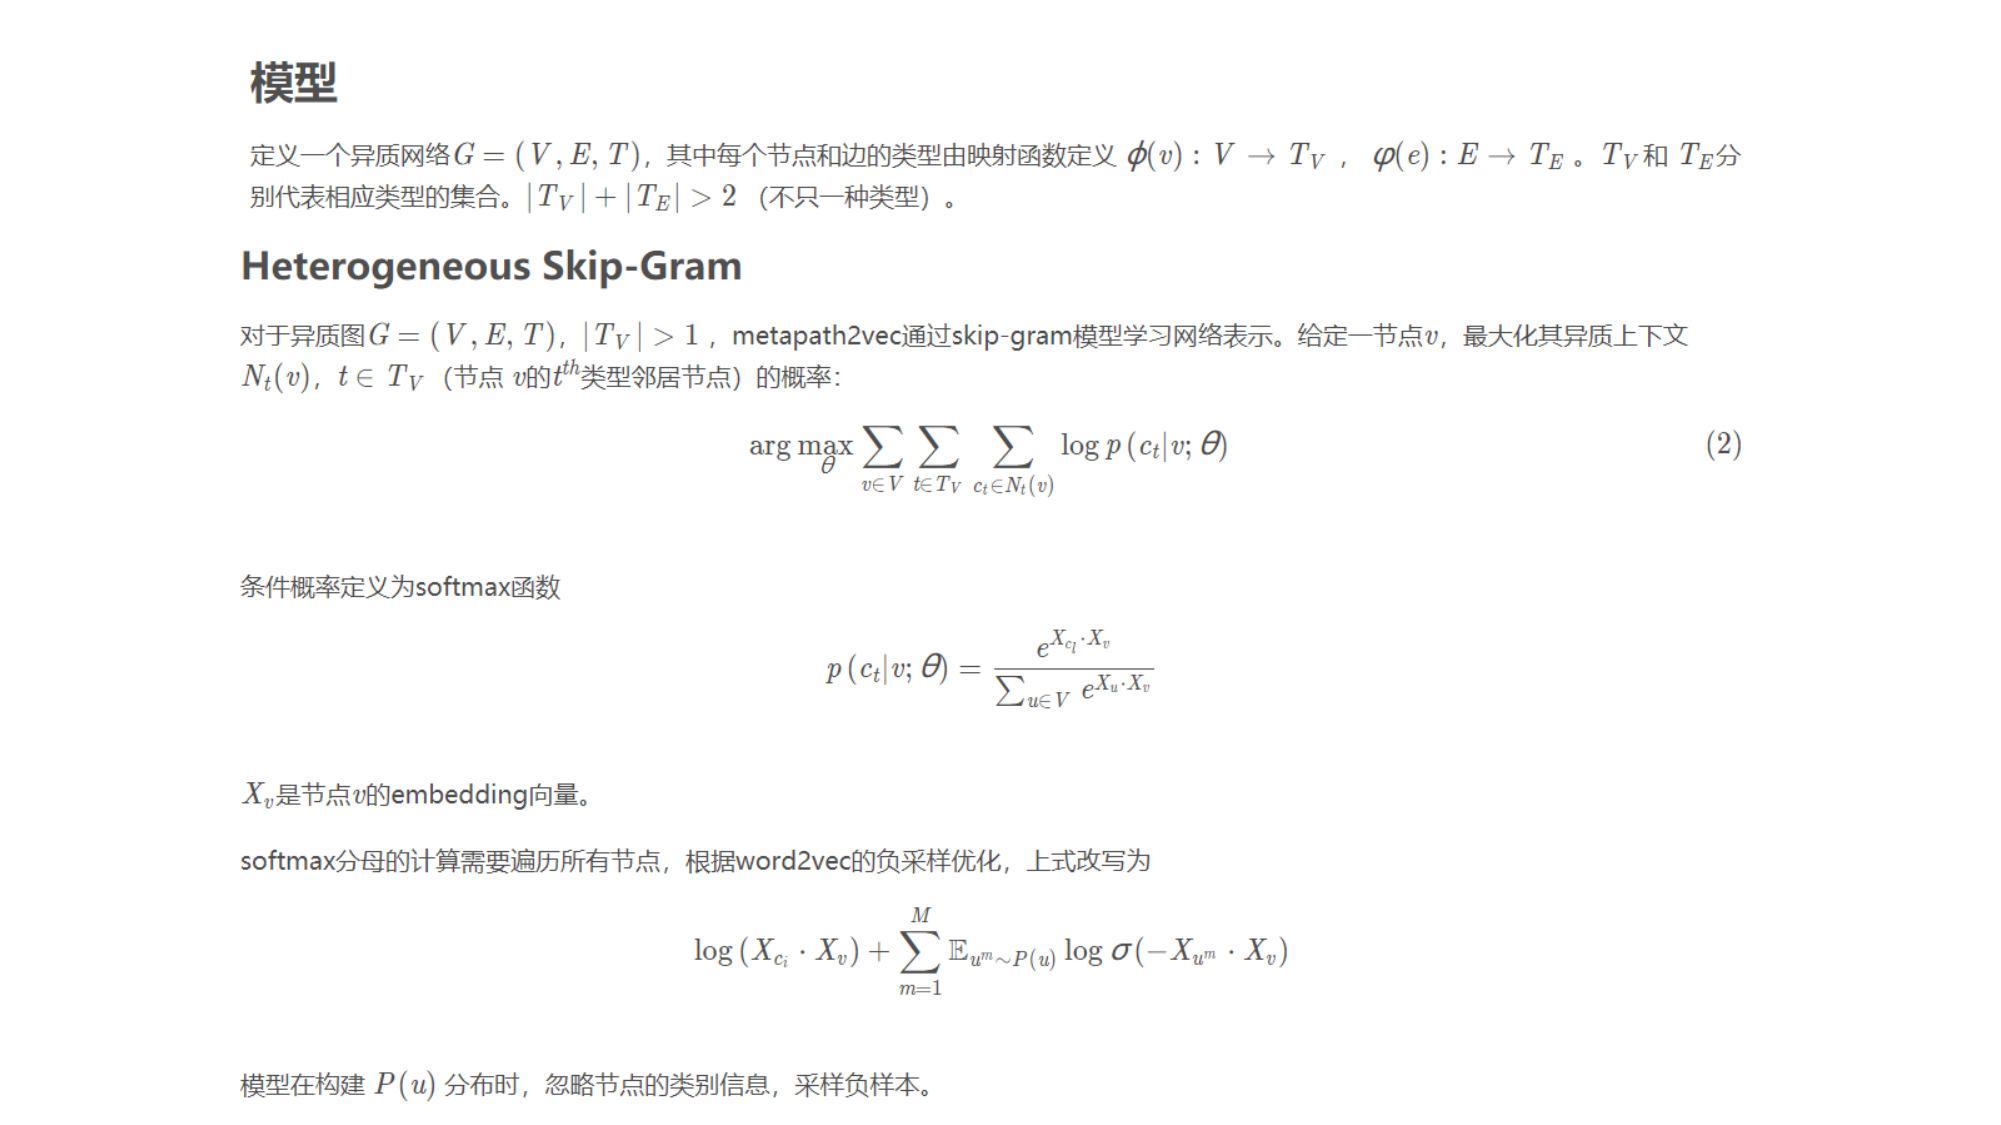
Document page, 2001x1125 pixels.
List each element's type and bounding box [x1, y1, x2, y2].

picture [232, 237, 1752, 1125]
picture [247, 35, 1752, 227]
